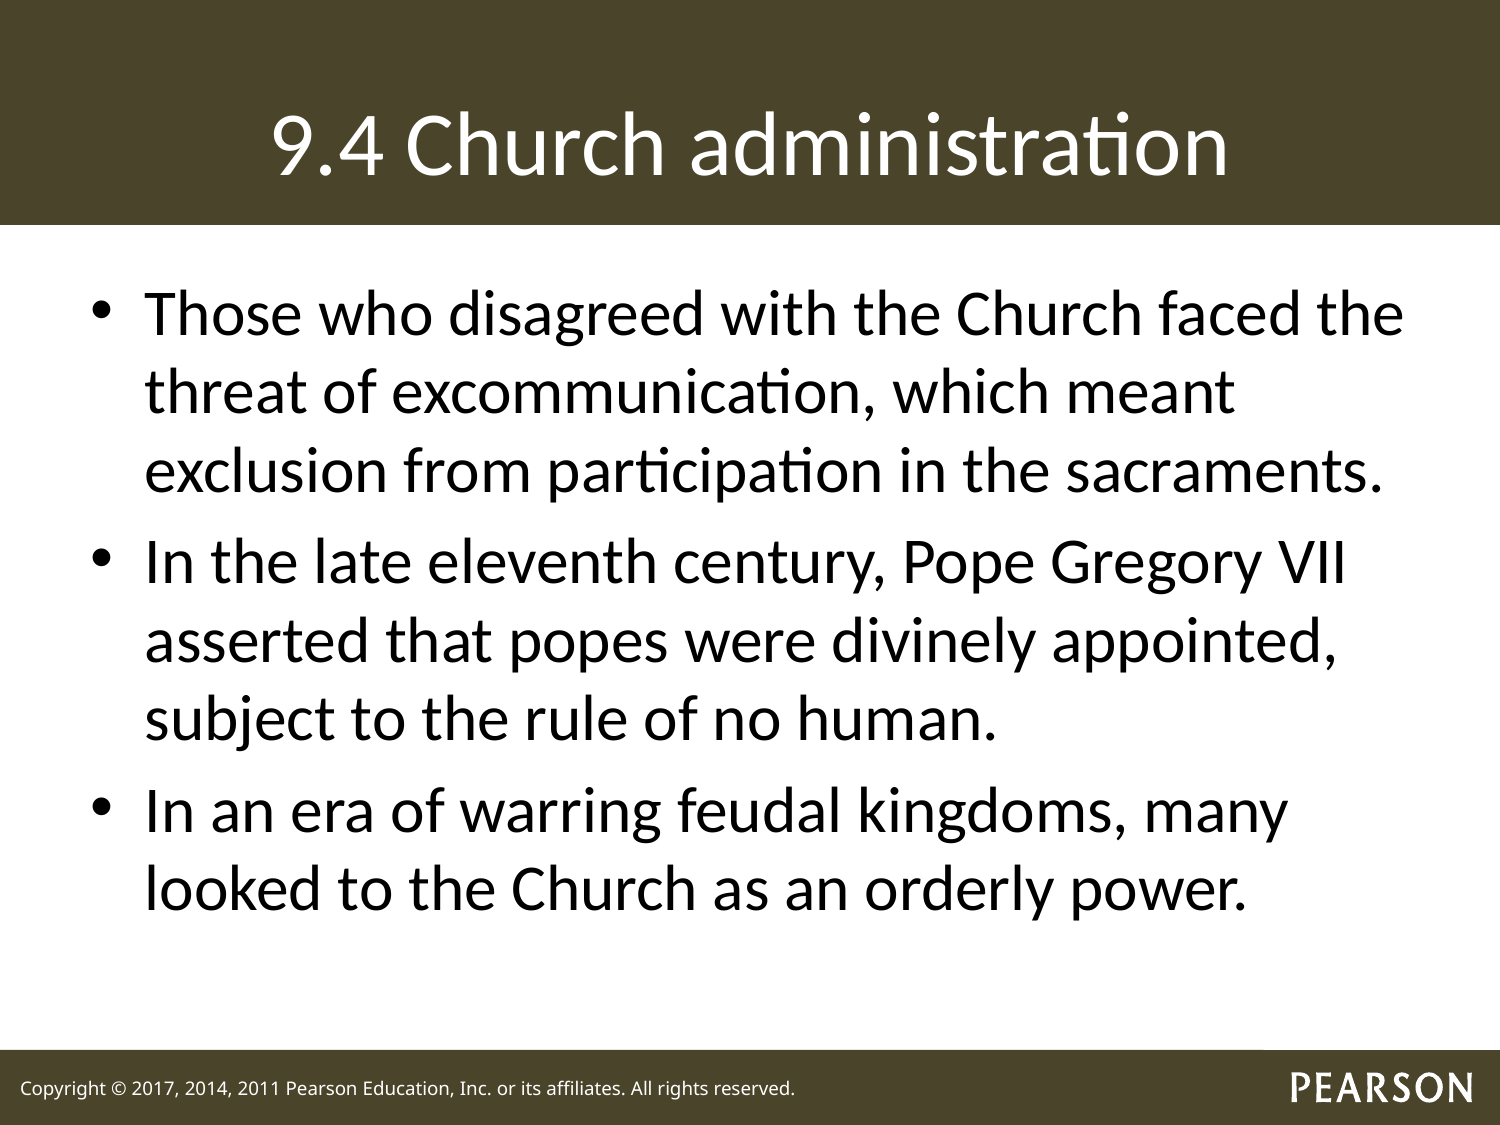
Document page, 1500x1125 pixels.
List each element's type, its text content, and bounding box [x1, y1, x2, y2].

list Those who disagreed with the Church faced the threat of excommunication, which meant exclusion from participation in the sacraments. In the late eleventh century, Pope Gregory VII asserted that popes were divinely appointed, subject to the rule of no human. In an era of warring feudal kingdoms, many looked to the Church as an orderly power. [75, 262, 1425, 1005]
title 9.4 Church administration [75, 45, 1425, 233]
